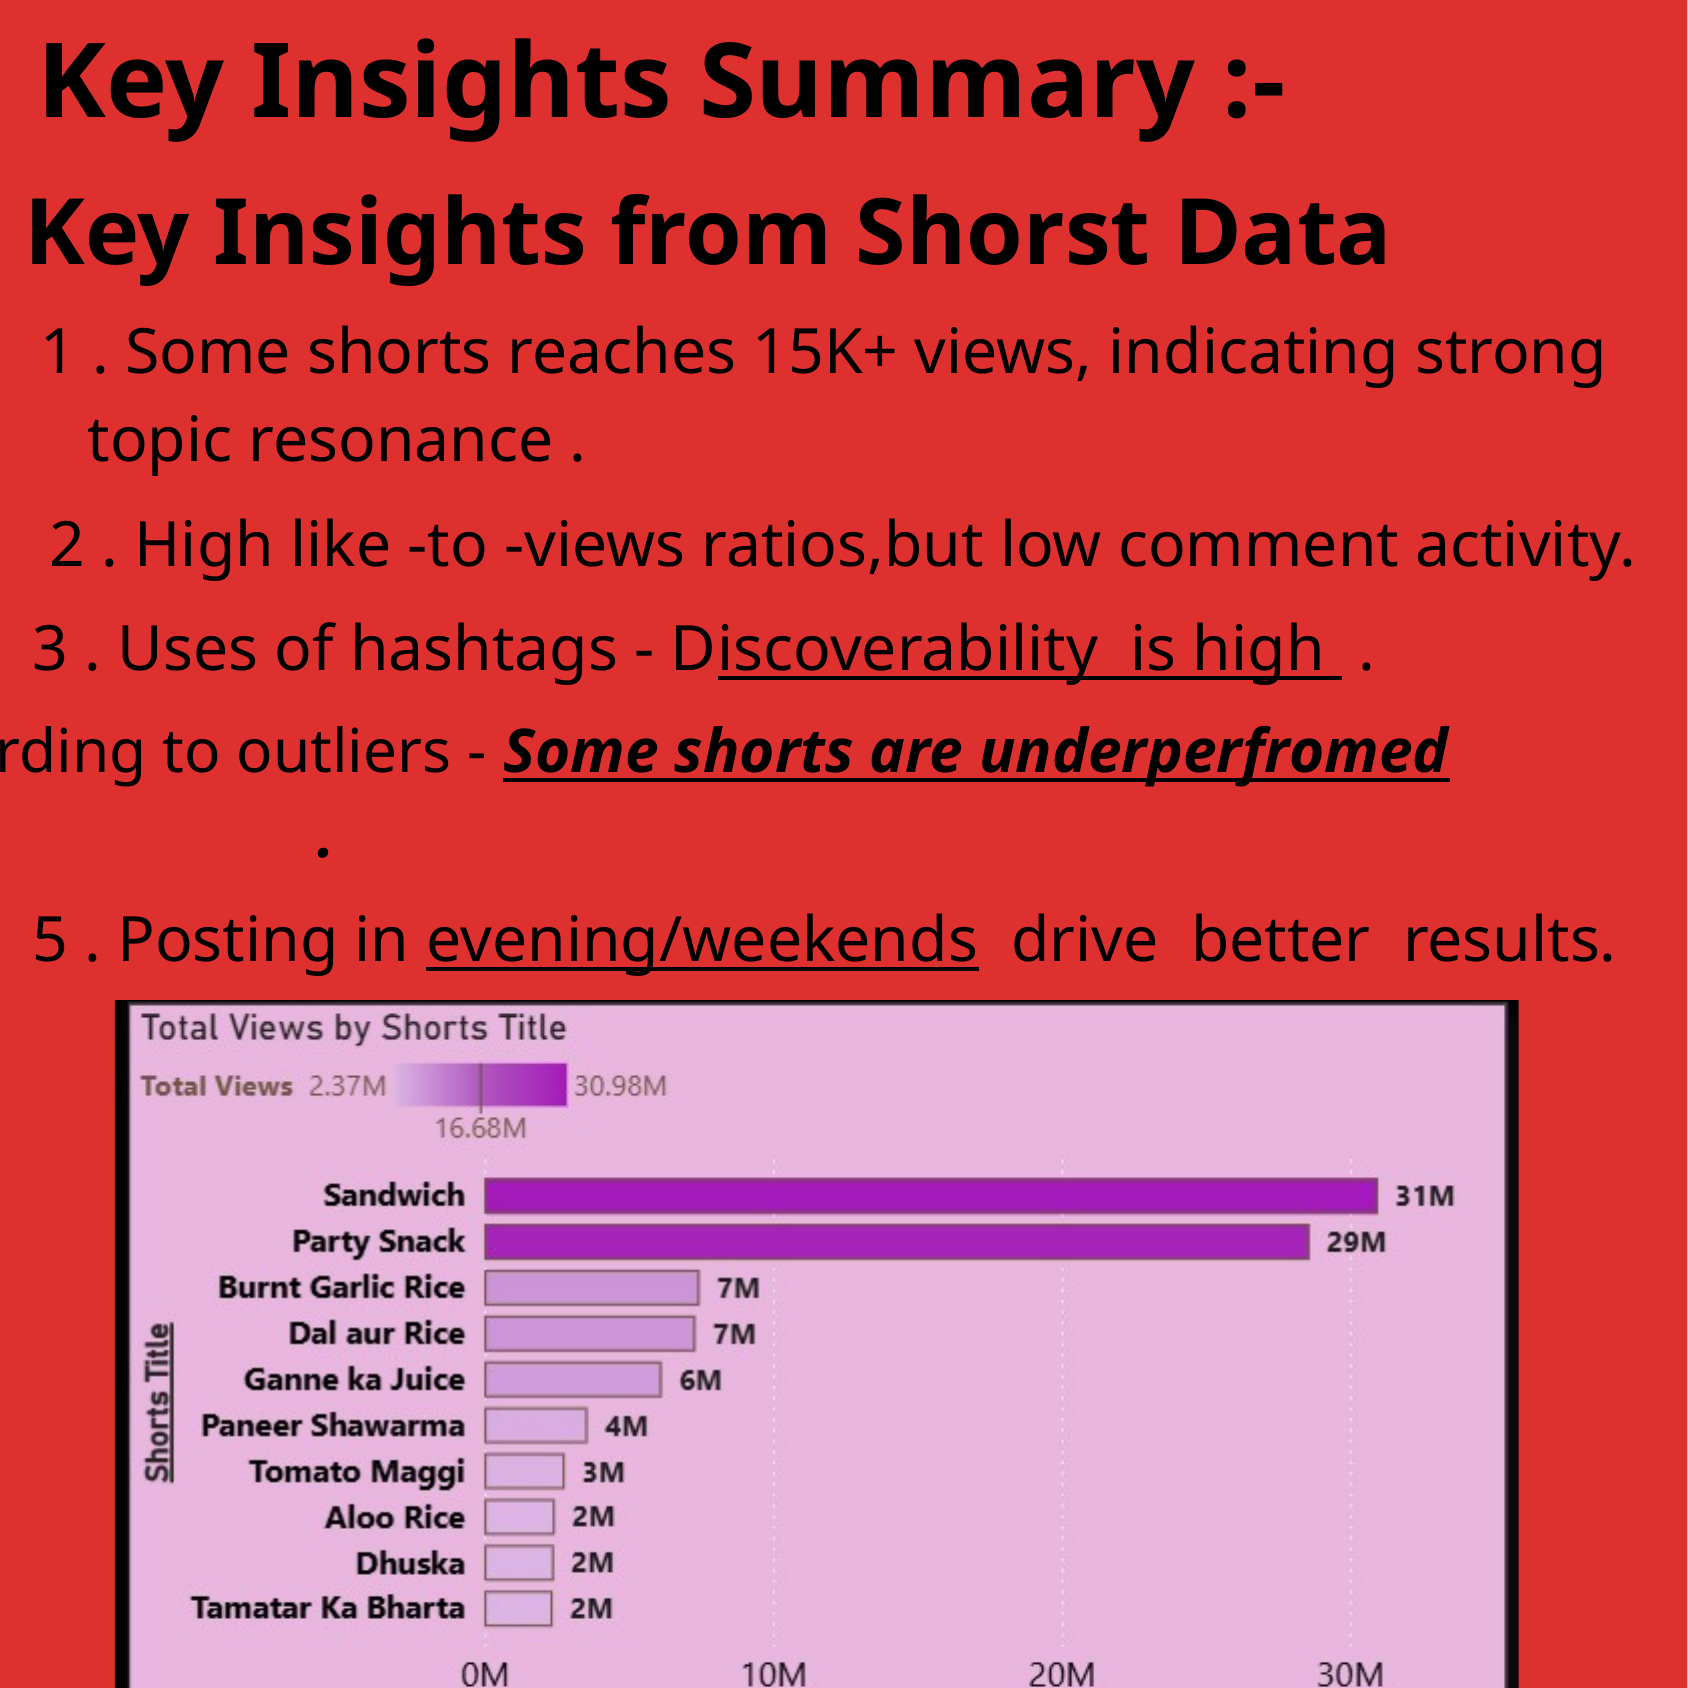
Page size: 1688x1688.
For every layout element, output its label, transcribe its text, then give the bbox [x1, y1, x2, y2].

text_box 3 . Uses of hashtags - Discoverability is high . [0, 595, 1425, 684]
text_box 5 . Posting in evening/weekends drive better results. [0, 886, 1650, 975]
text_box [114, 1000, 1519, 1688]
text_box 2 . High like -to -views ratios,but low comment activity. [0, 490, 1688, 579]
text_box Key Insights from Shorst Data [0, 154, 1419, 283]
text_box 4 . according to outliers - Some shorts are underperfromed . [0, 700, 1472, 870]
text_box Key Insights Summary :- [37, 0, 1640, 139]
text_box 1 . Some shorts reaches 15K+ views, indicating strong topic resonance . [0, 298, 1650, 474]
